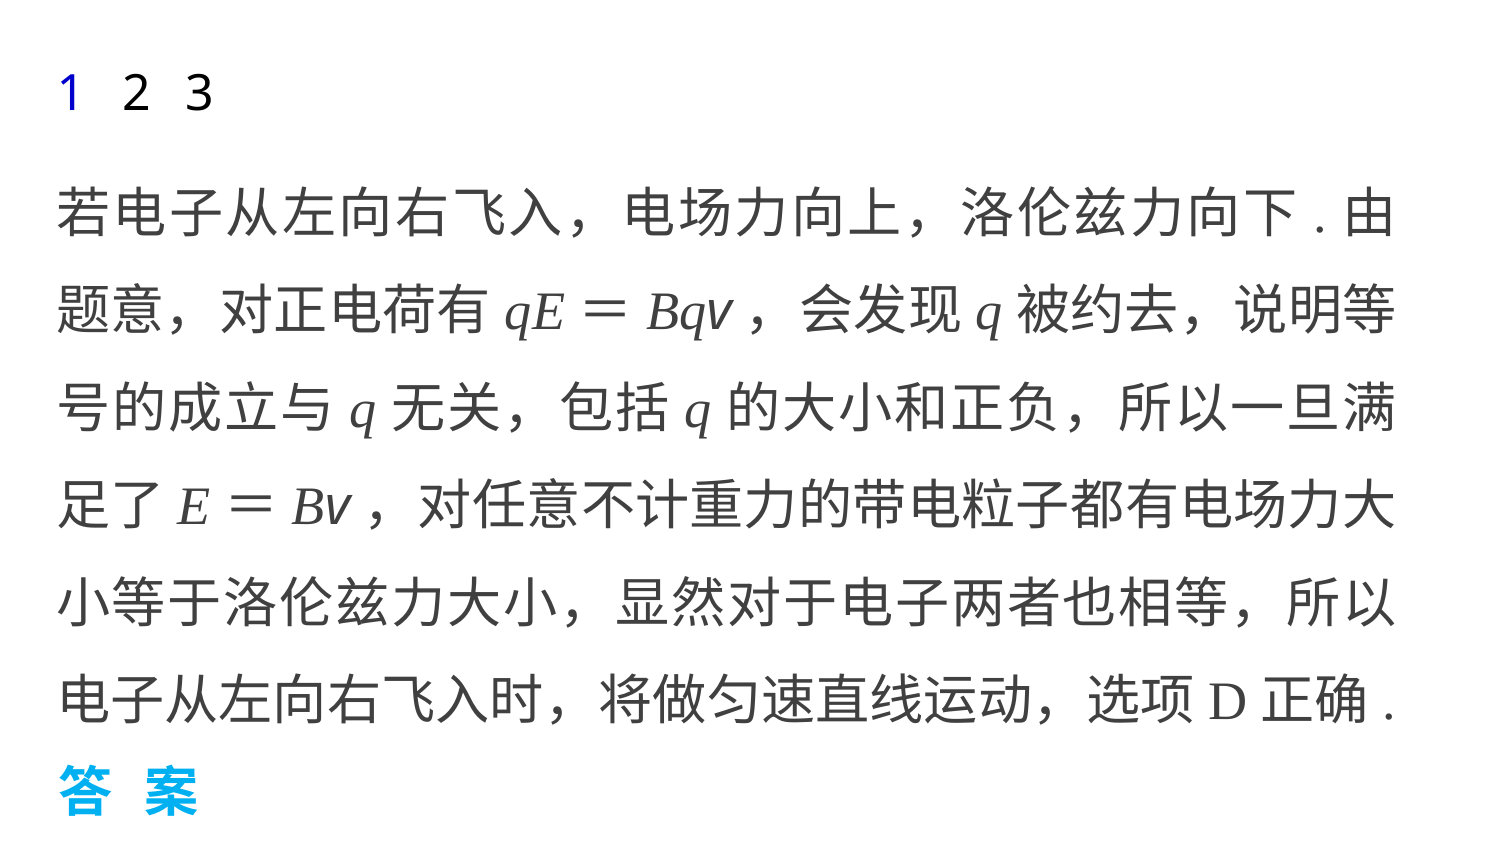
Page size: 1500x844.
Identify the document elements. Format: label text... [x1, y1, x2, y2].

text_box 1 [39, 54, 97, 127]
text_box 3 [168, 54, 225, 127]
text_box 若电子从左向右飞入，电场力向上，洛伦兹力向下.由题意，对正电荷有qE＝Bqv，会发现q被约去，说明等号的成立与q无关，包括q的大小和正负，所以一旦满足了E＝Bv，对任意不计重力的带电粒子都有电场力大小等于洛伦兹力大小，显然对于电子两者也相等，所以电子从左向右飞入时，将做匀速直线运动，选项D正确. [41, 138, 1412, 738]
text_box 2 [105, 54, 162, 127]
text_box 答案 BD [44, 717, 313, 830]
